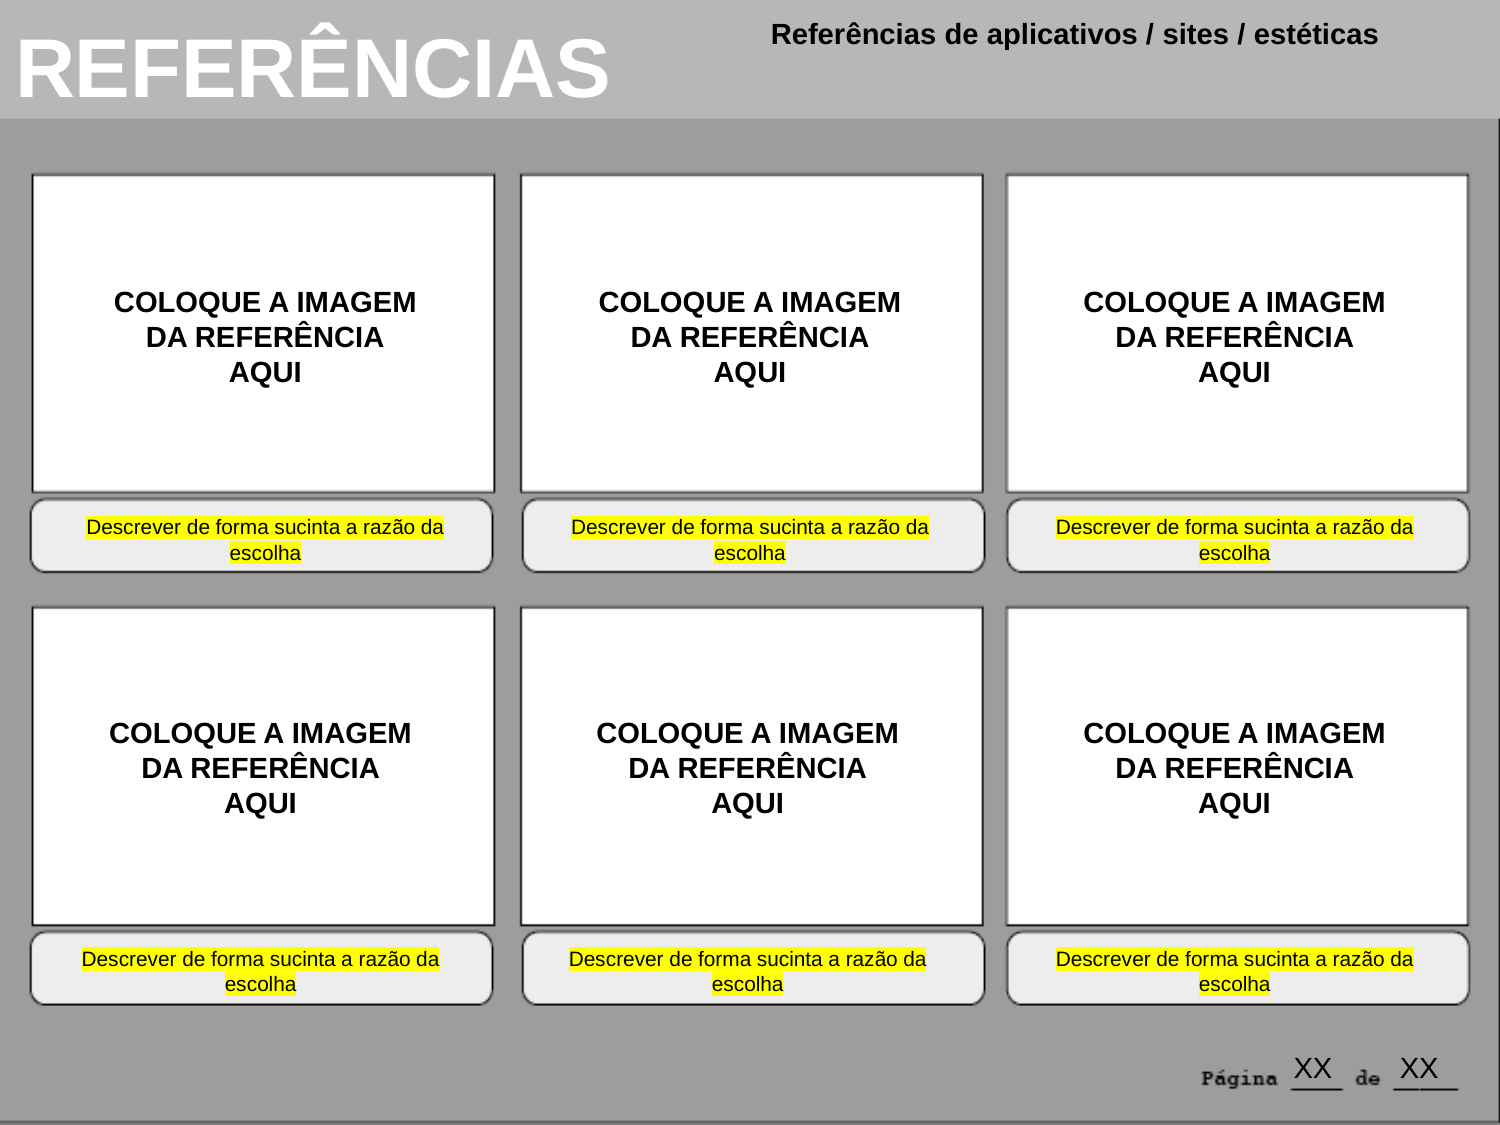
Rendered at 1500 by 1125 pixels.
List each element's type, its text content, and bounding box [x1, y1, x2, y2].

text_box REFERÊNCIAS [0, 0, 650, 119]
text_box XX [1278, 1034, 1356, 1095]
text_box Descrever de forma sucinta a razão da escolha [43, 931, 478, 1007]
text_box COLOQUE A IMAGEM DA REFERÊNCIA AQUI [523, 172, 977, 500]
text_box Descrever de forma sucinta a razão da escolha [48, 500, 482, 575]
text_box COLOQUE A IMAGEM DA REFERÊNCIA AQUI [38, 172, 493, 500]
text_box COLOQUE A IMAGEM DA REFERÊNCIA AQUI [520, 603, 975, 931]
picture [0, 119, 1500, 1125]
text_box Referências de aplicativos / sites / estéticas [650, 0, 1500, 120]
text_box COLOQUE A IMAGEM DA REFERÊNCIA AQUI [1007, 603, 1462, 931]
text_box Descrever de forma sucinta a razão da escolha [1017, 931, 1452, 1007]
text_box Descrever de forma sucinta a razão da escolha [530, 931, 965, 1007]
text_box XX [1384, 1034, 1462, 1095]
text_box COLOQUE A IMAGEM DA REFERÊNCIA AQUI [33, 603, 488, 931]
text_box COLOQUE A IMAGEM DA REFERÊNCIA AQUI [1007, 172, 1462, 500]
text_box Descrever de forma sucinta a razão da escolha [1017, 500, 1452, 575]
text_box Descrever de forma sucinta a razão da escolha [533, 500, 967, 575]
